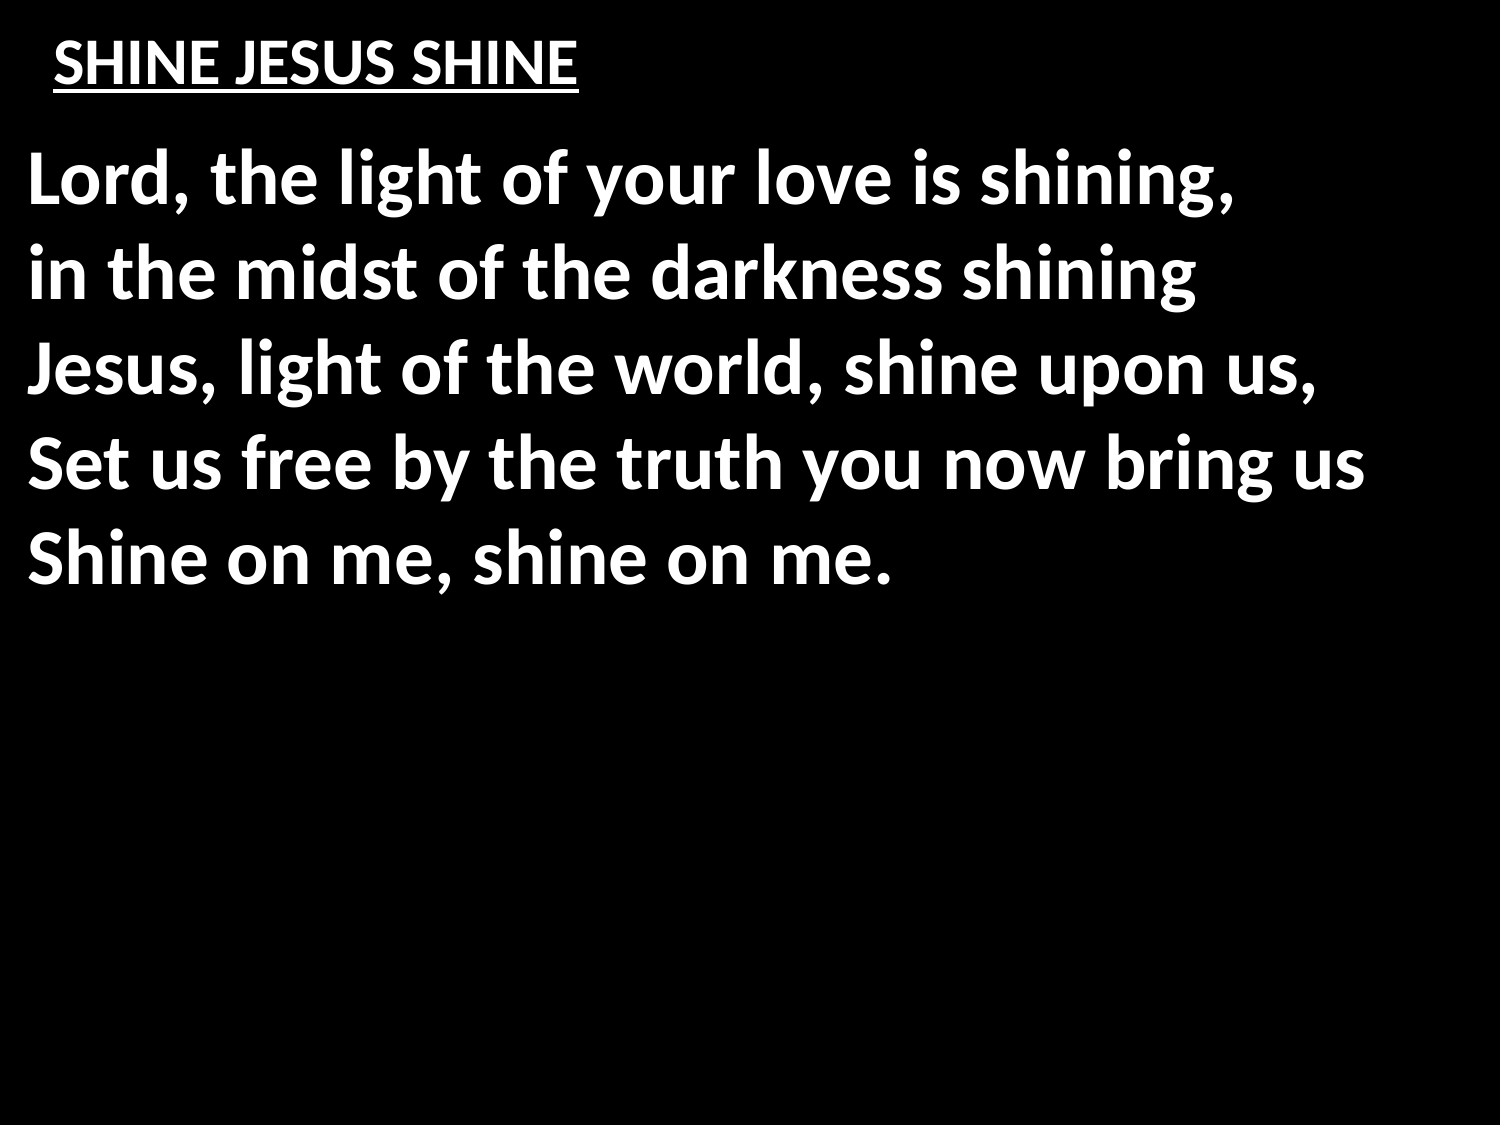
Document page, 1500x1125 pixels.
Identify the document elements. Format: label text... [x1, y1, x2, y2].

title SHINE JESUS SHINE [10, 0, 1490, 117]
list Lord, the light of your love is shining, in the midst of the darkness shining Jesus, light of the world, shine upon us, Set us free by the truth you now bring us Shine on me, shine on me. [8, 125, 1489, 1116]
